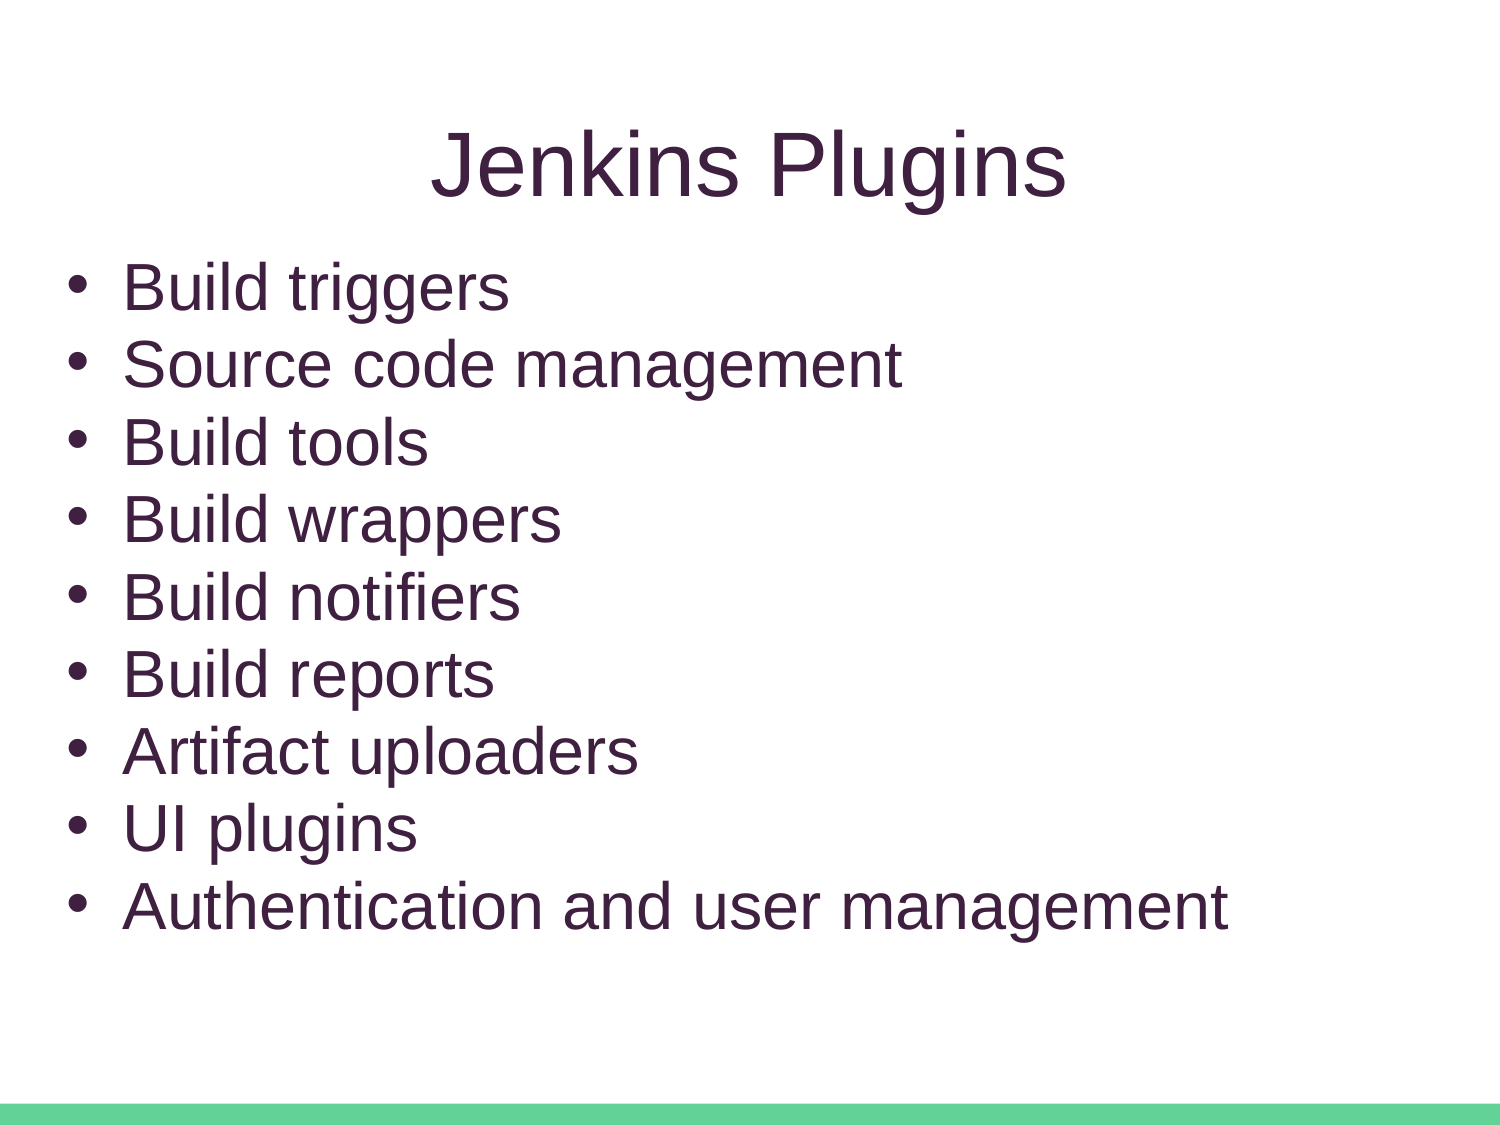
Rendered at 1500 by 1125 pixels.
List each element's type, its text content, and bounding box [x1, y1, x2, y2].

list Build triggers Source code management Build tools Build wrappers Build notifiers Build reports Artifact uploaders UI plugins Authentication and user management [51, 252, 1449, 1000]
title Jenkins Plugins [51, 97, 1449, 223]
